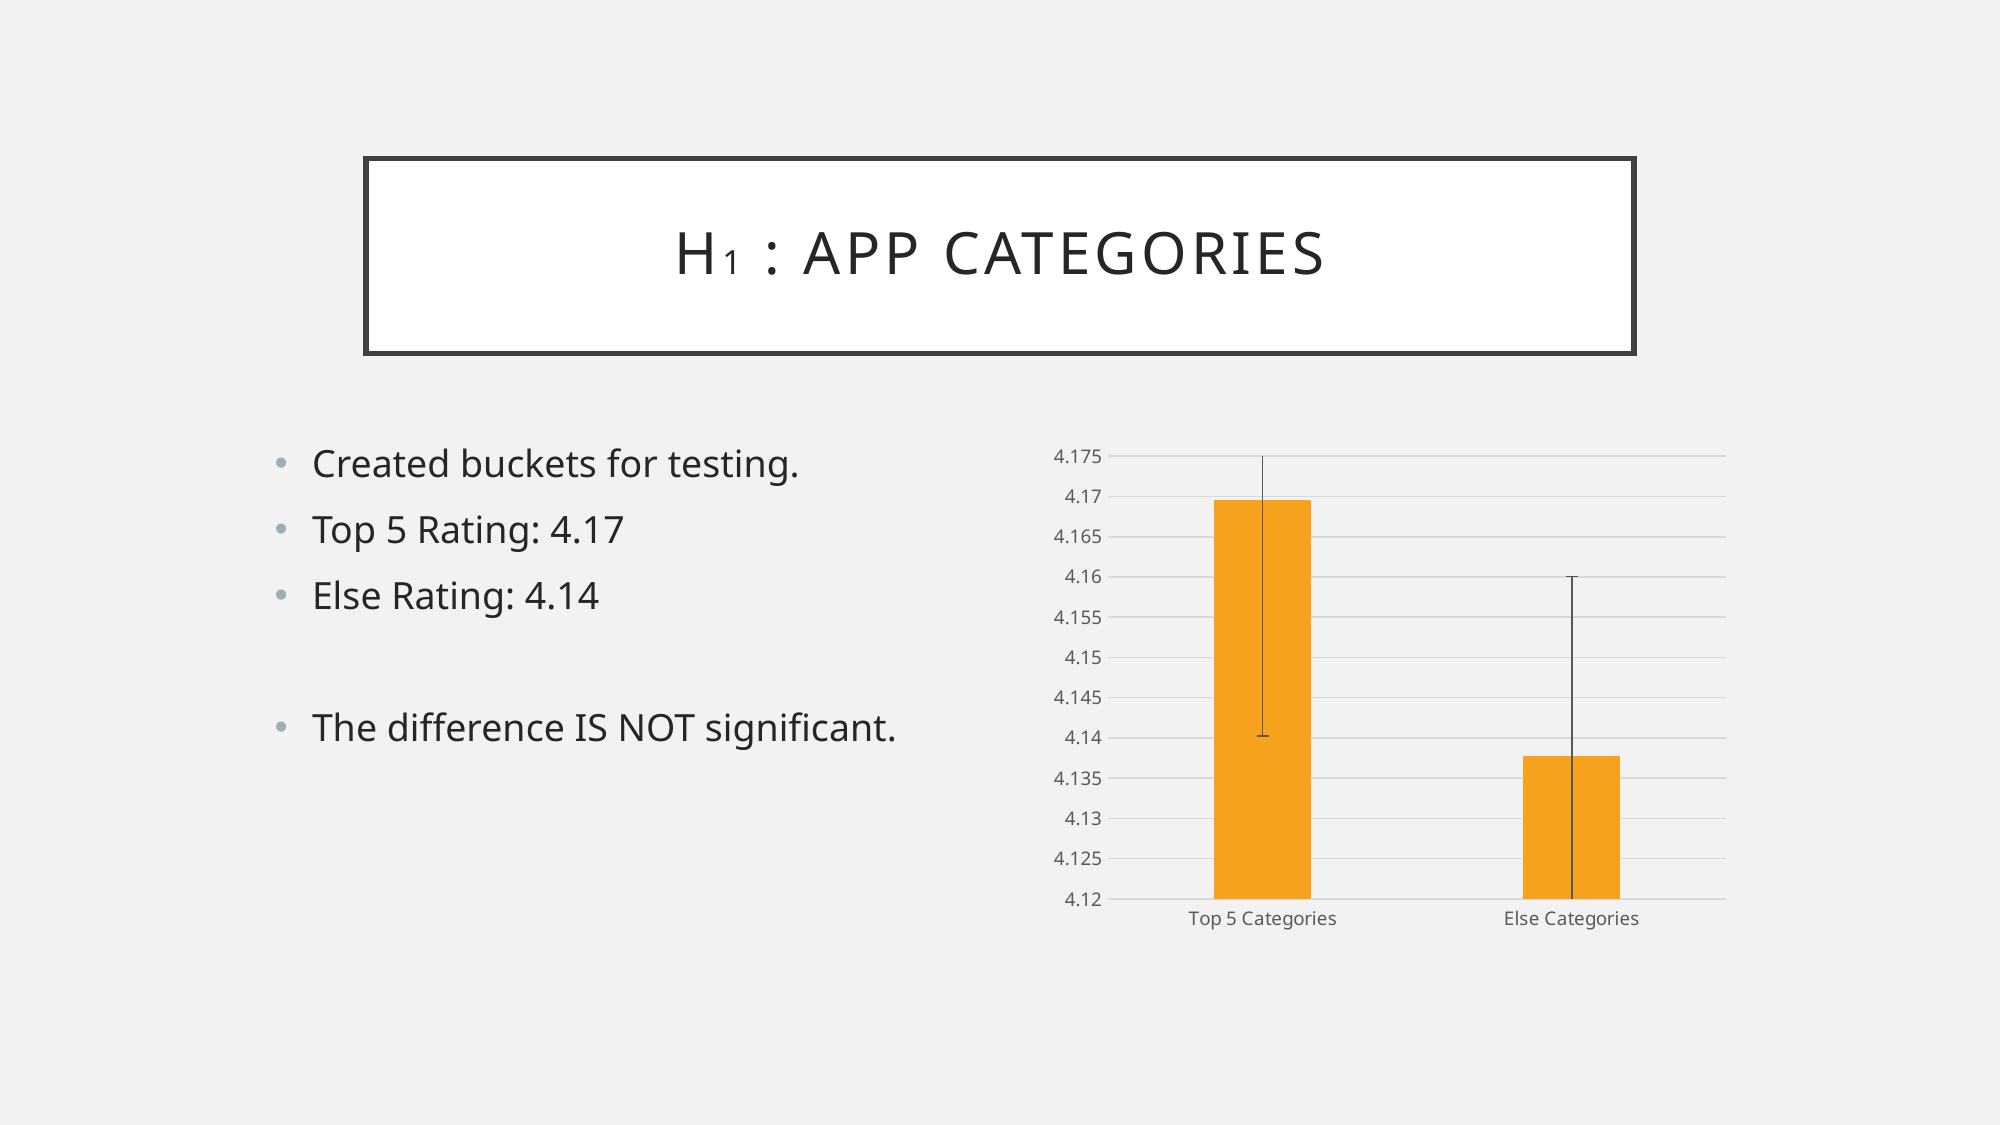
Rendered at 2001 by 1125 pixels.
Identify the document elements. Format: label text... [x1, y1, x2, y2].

title H1 : App Categories [363, 156, 1637, 356]
chart [1039, 432, 1741, 942]
list Created buckets for testing. Top 5 Rating: 4.17 Else Rating: 4.14 The difference IS NOT significant. [259, 432, 961, 942]
